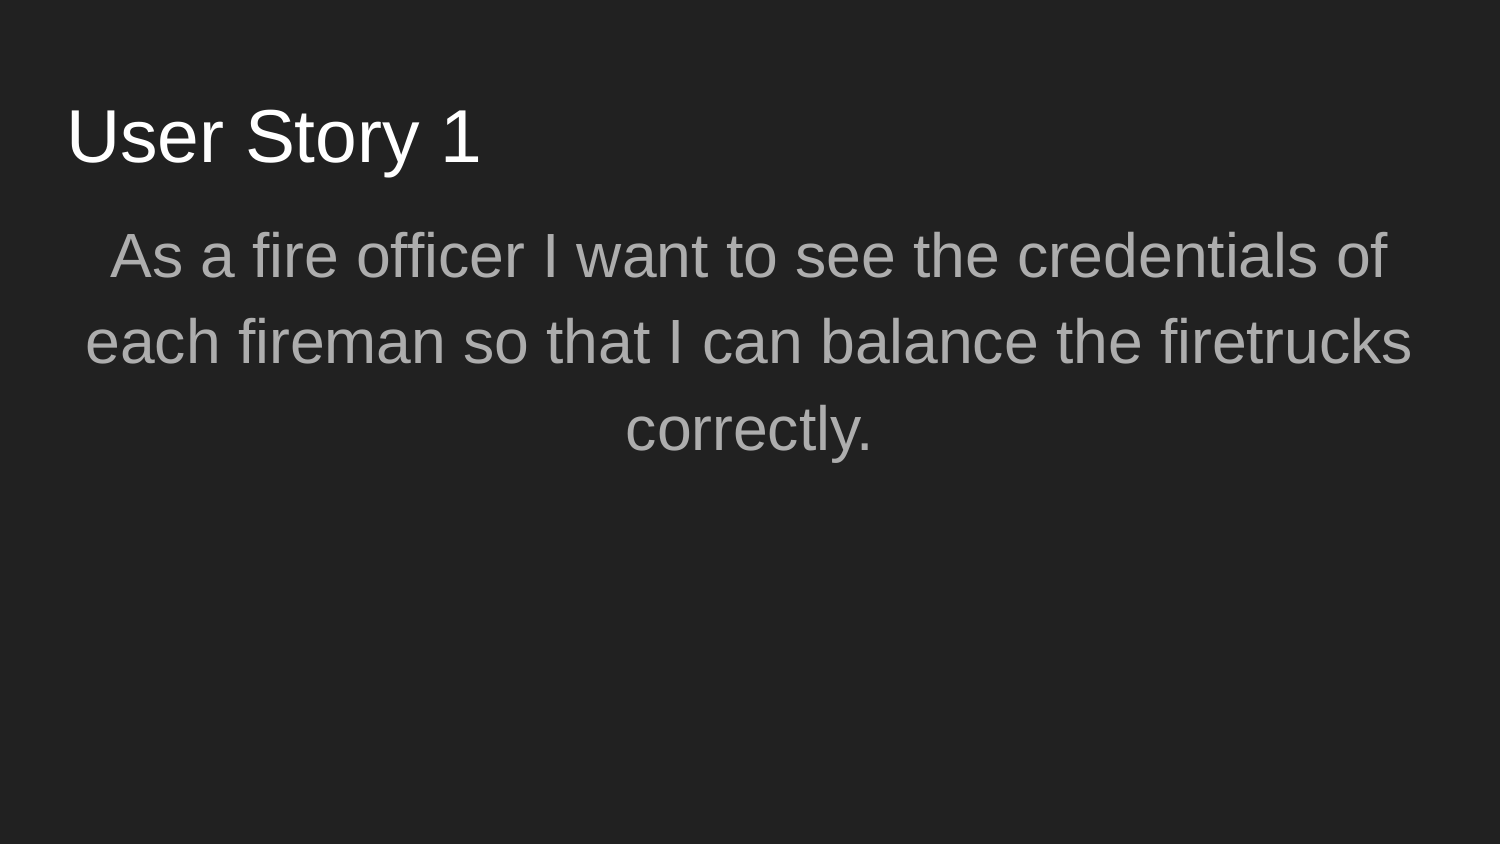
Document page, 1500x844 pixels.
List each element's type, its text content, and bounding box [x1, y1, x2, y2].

title User Story 1 [51, 72, 1449, 167]
list As a fire officer I want to see the credentials of each fireman so that I can balance the firetrucks correctly. [51, 189, 1449, 750]
